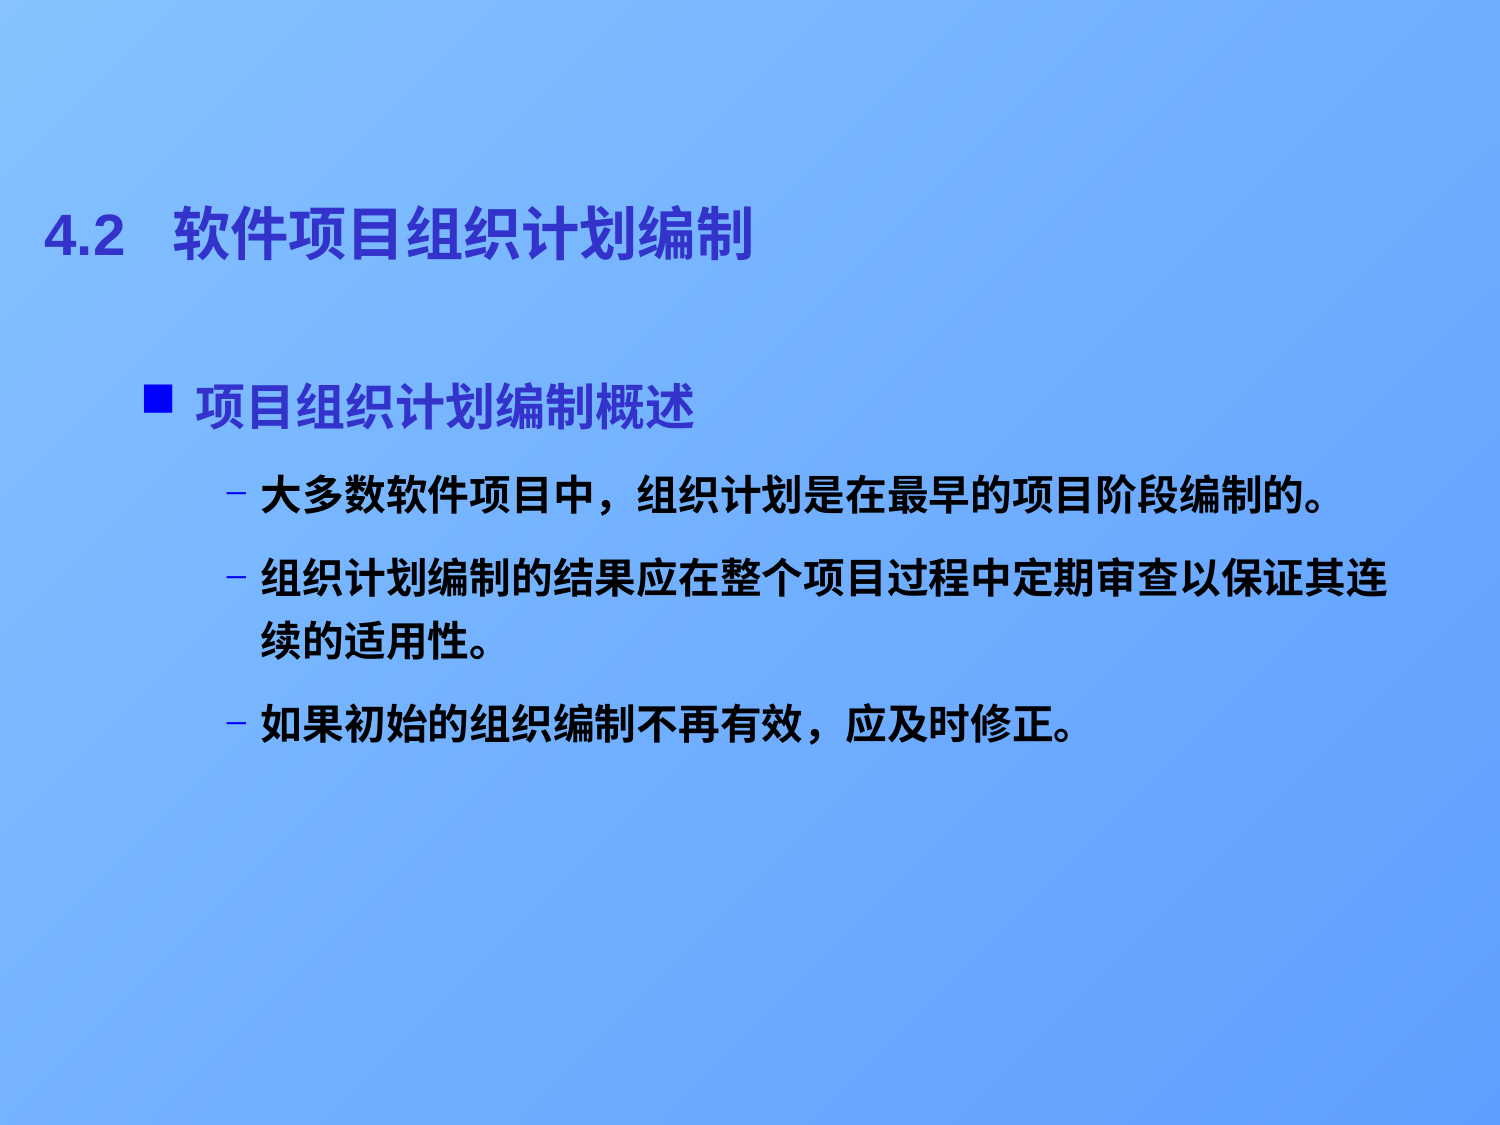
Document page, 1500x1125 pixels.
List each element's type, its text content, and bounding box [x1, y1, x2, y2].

title 4.2 软件项目组织计划编制 [29, 172, 1471, 291]
list 项目组织计划编制概述 大多数软件项目中，组织计划是在最早的项目阶段编制的。 组织计划编制的结果应在整个项目过程中定期审查以保证其连续的适用性。 如果初始的组织编制不再有效，应及时修正。 [123, 365, 1418, 874]
